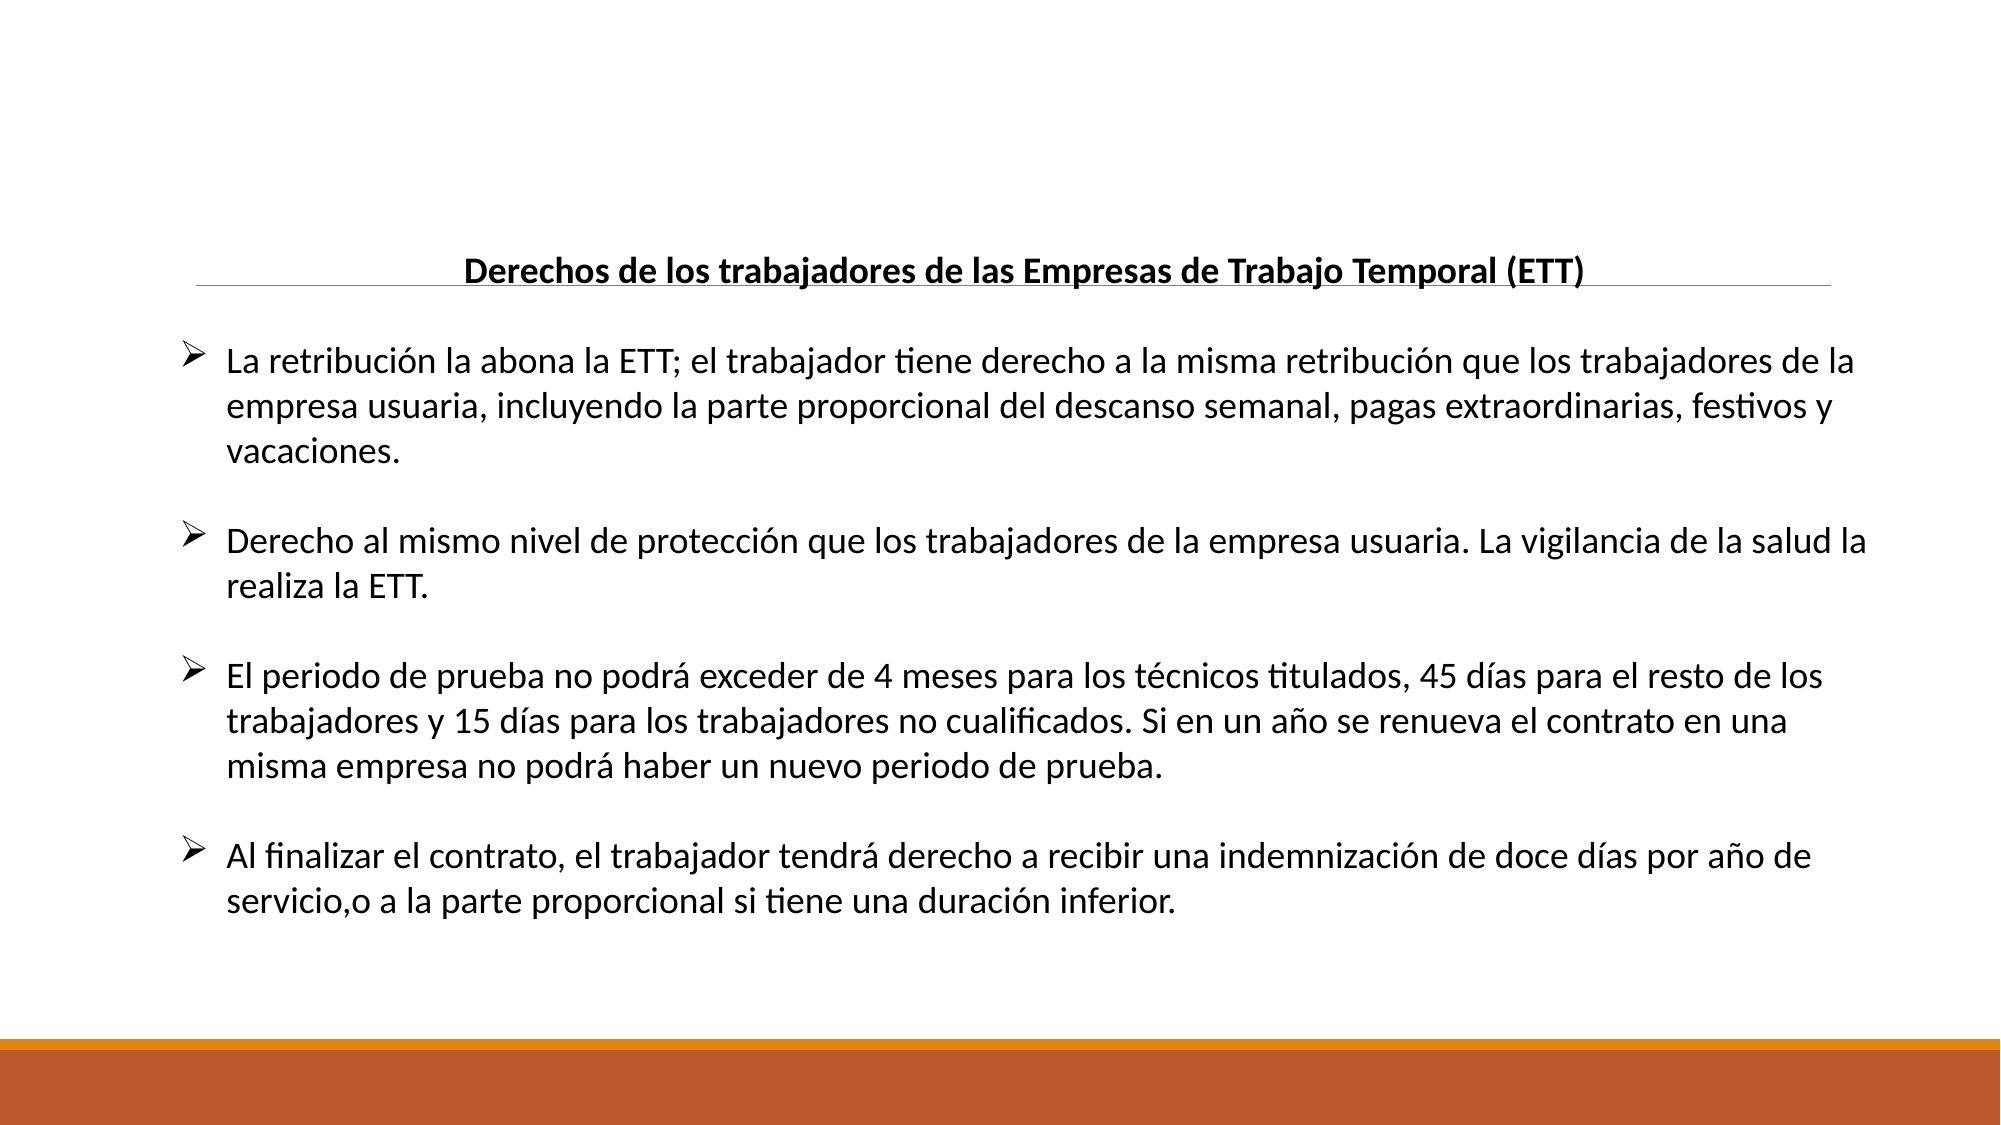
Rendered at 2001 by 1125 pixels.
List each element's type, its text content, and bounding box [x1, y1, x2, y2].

text_box Derechos de los trabajadores de las Empresas de Trabajo Temporal (ETT) La retribución la abona la ETT; el trabajador tiene derecho a la misma retribución que los trabajadores de la empresa usuaria, incluyendo la parte proporcional del descanso semanal, pagas extraordinarias, festivos y vacaciones. Derecho al mismo nivel de protección que los trabajadores de la empresa usuaria. La vigilancia de la salud la realiza la ETT. El periodo de prueba no podrá exceder de 4 meses para los técnicos titulados, 45 días para el resto de los trabajadores y 15 días para los trabajadores no cualificados. Si en un año se renueva el contrato en una misma empresa no podrá haber un nuevo periodo de prueba. Al finalizar el contrato, el trabajador tendrá derecho a recibir una indemnización de doce días por año de servicio,o a la parte proporcional si tiene una duración inferior. [164, 239, 1886, 929]
